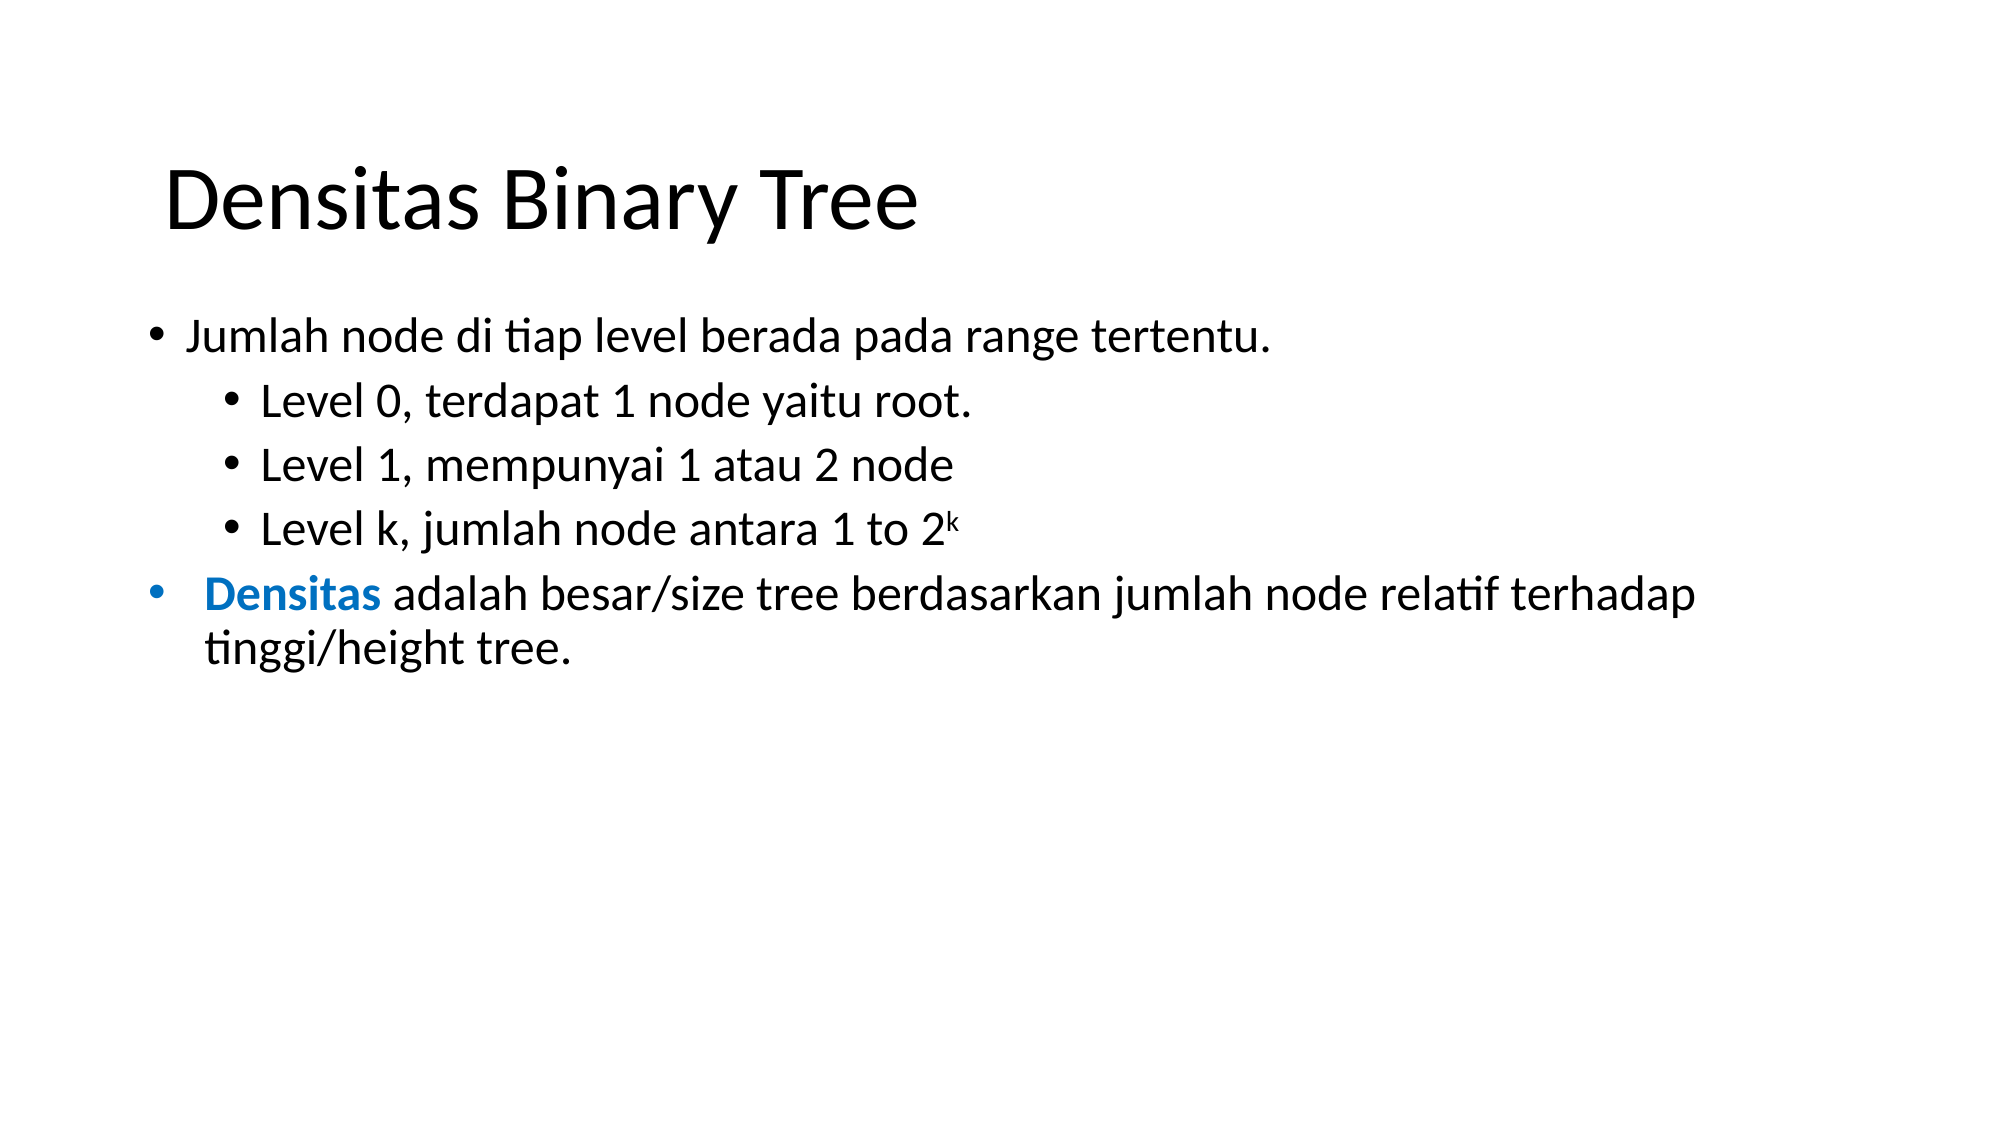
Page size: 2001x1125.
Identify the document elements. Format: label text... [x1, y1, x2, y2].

title Densitas Binary Tree [149, 143, 1950, 331]
list Jumlah node di tiap level berada pada range tertentu. Level 0, terdapat 1 node yaitu root. Level 1, mempunyai 1 atau 2 node Level k, jumlah node antara 1 to 2k Densitas adalah besar/size tree berdasarkan jumlah node relatif terhadap tinggi/height tree. [133, 302, 1933, 1095]
